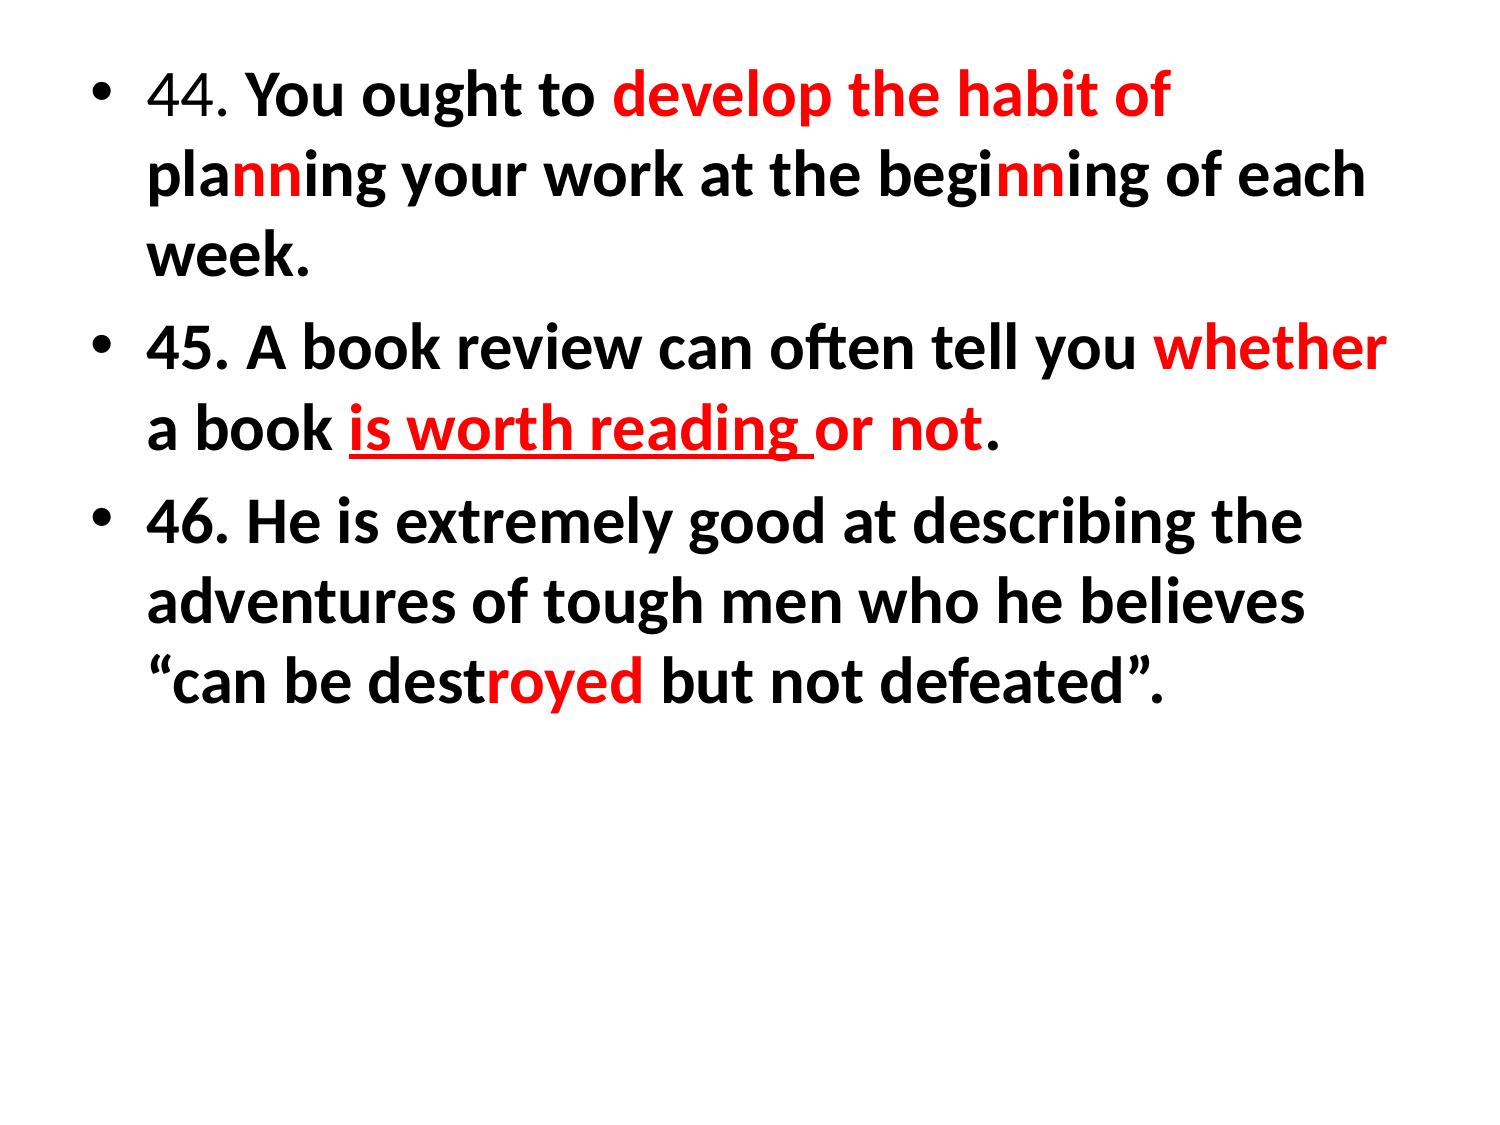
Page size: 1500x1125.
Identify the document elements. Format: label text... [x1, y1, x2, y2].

list 44. You ought to develop the habit of planning your work at the beginning of each week. 45. A book review can often tell you whether a book is worth reading or not. 46. He is extremely good at describing the adventures of tough men who he believes “can be destroyed but not defeated”. [74, 42, 1426, 1006]
